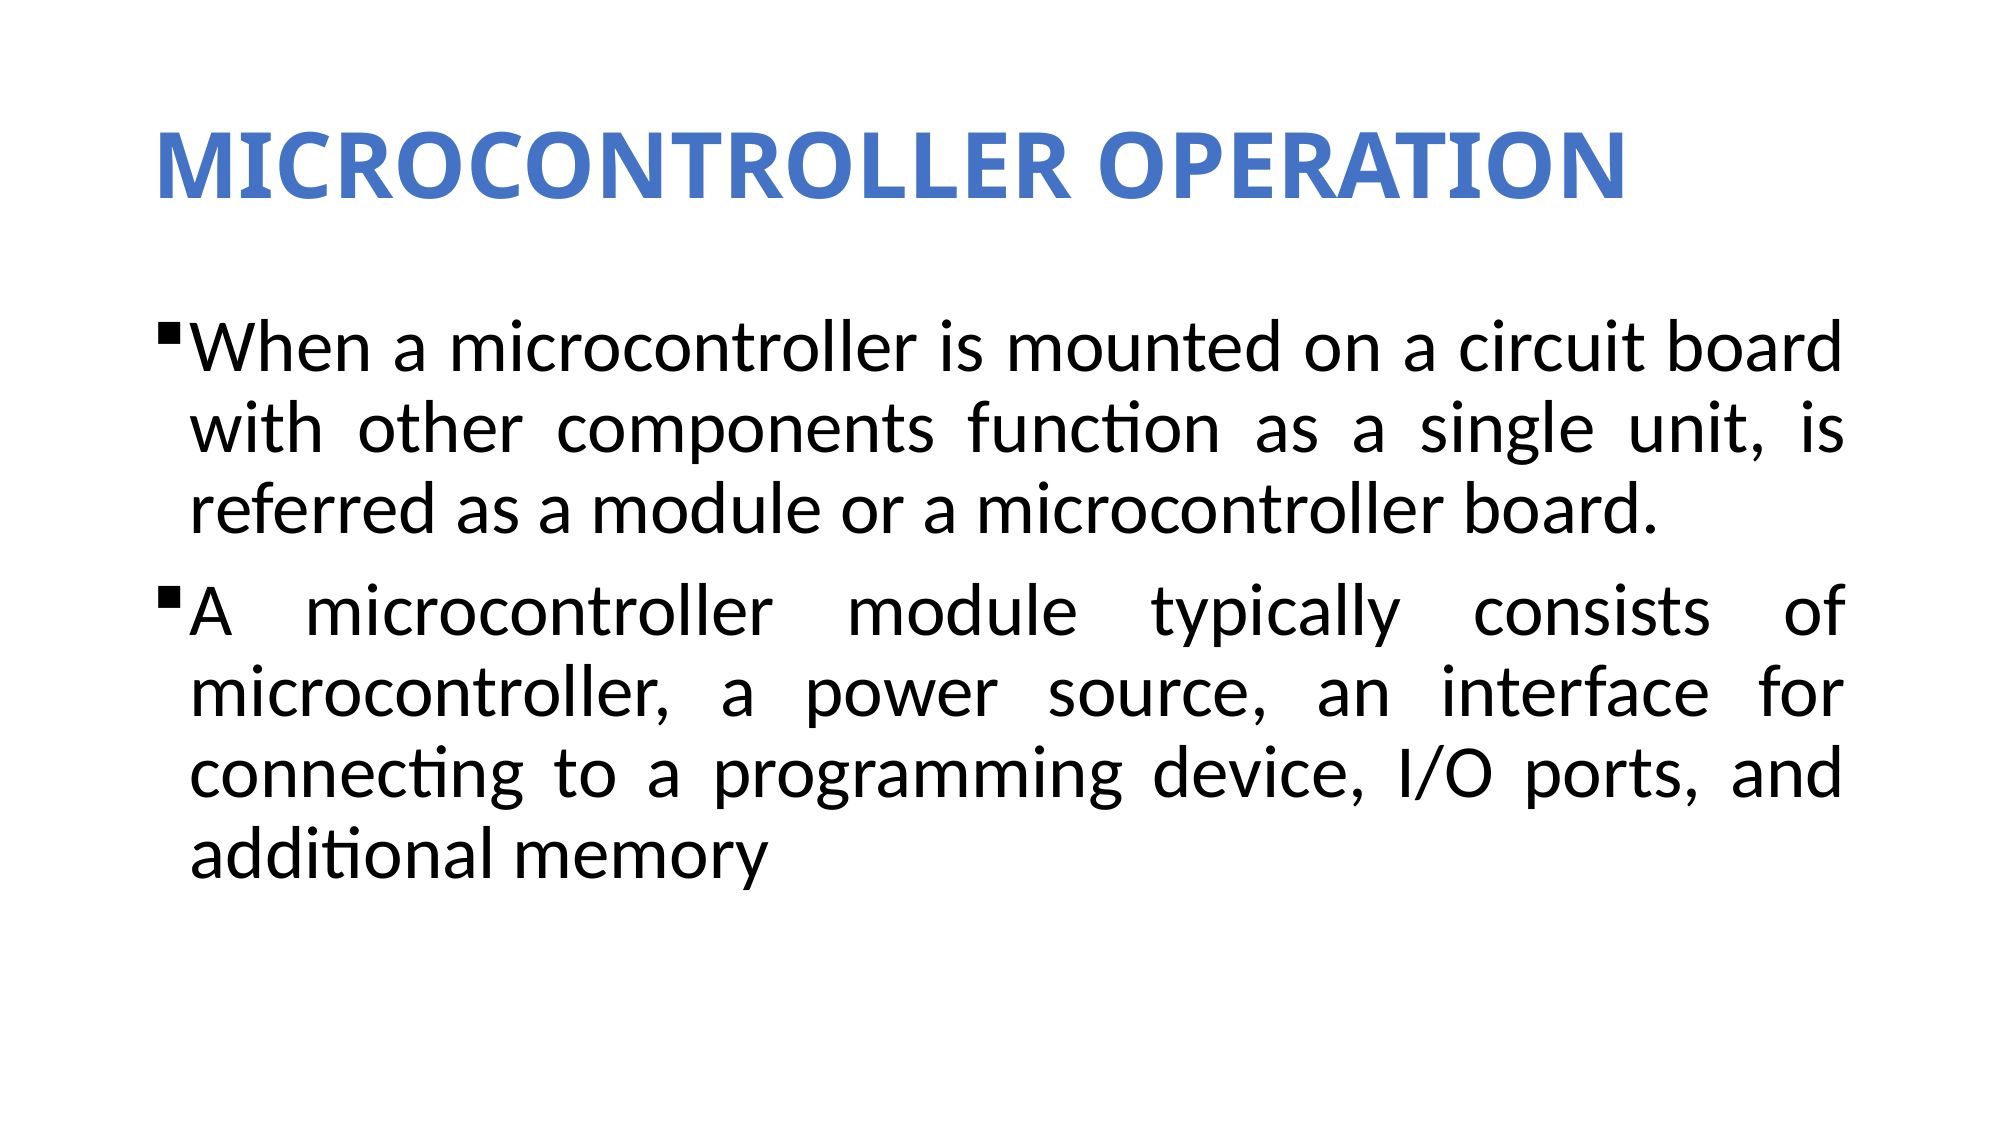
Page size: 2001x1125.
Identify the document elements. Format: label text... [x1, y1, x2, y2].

list When a microcontroller is mounted on a circuit board with other components function as a single unit, is referred as a module or a microcontroller board. A microcontroller module typically consists of microcontroller, a power source, an interface for connecting to a programming device, I/O ports, and additional memory [137, 299, 1863, 1014]
title MICROCONTROLLER OPERATION [137, 59, 1863, 278]
